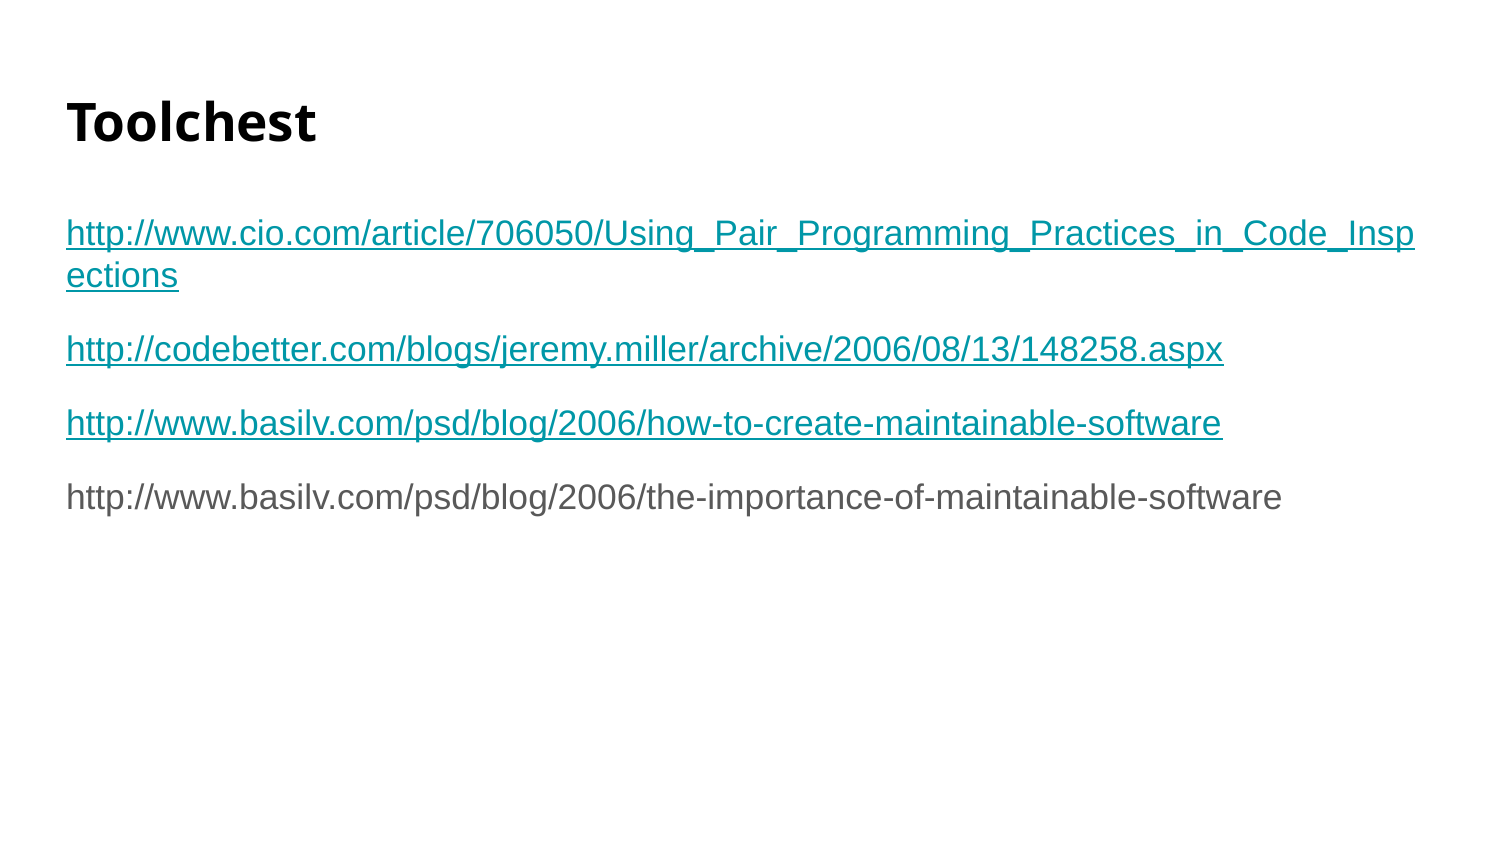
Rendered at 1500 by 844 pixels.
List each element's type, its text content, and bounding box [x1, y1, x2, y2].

list http://www.cio.com/article/706050/Using_Pair_Programming_Practices_in_Code_Inspections http://codebetter.com/blogs/jeremy.miller/archive/2006/08/13/148258.aspx http://www.basilv.com/psd/blog/2006/how-to-create-maintainable-software http://www.basilv.com/psd/blog/2006/the-importance-of-maintainable-software [51, 189, 1449, 750]
title Toolchest [51, 72, 1449, 167]
